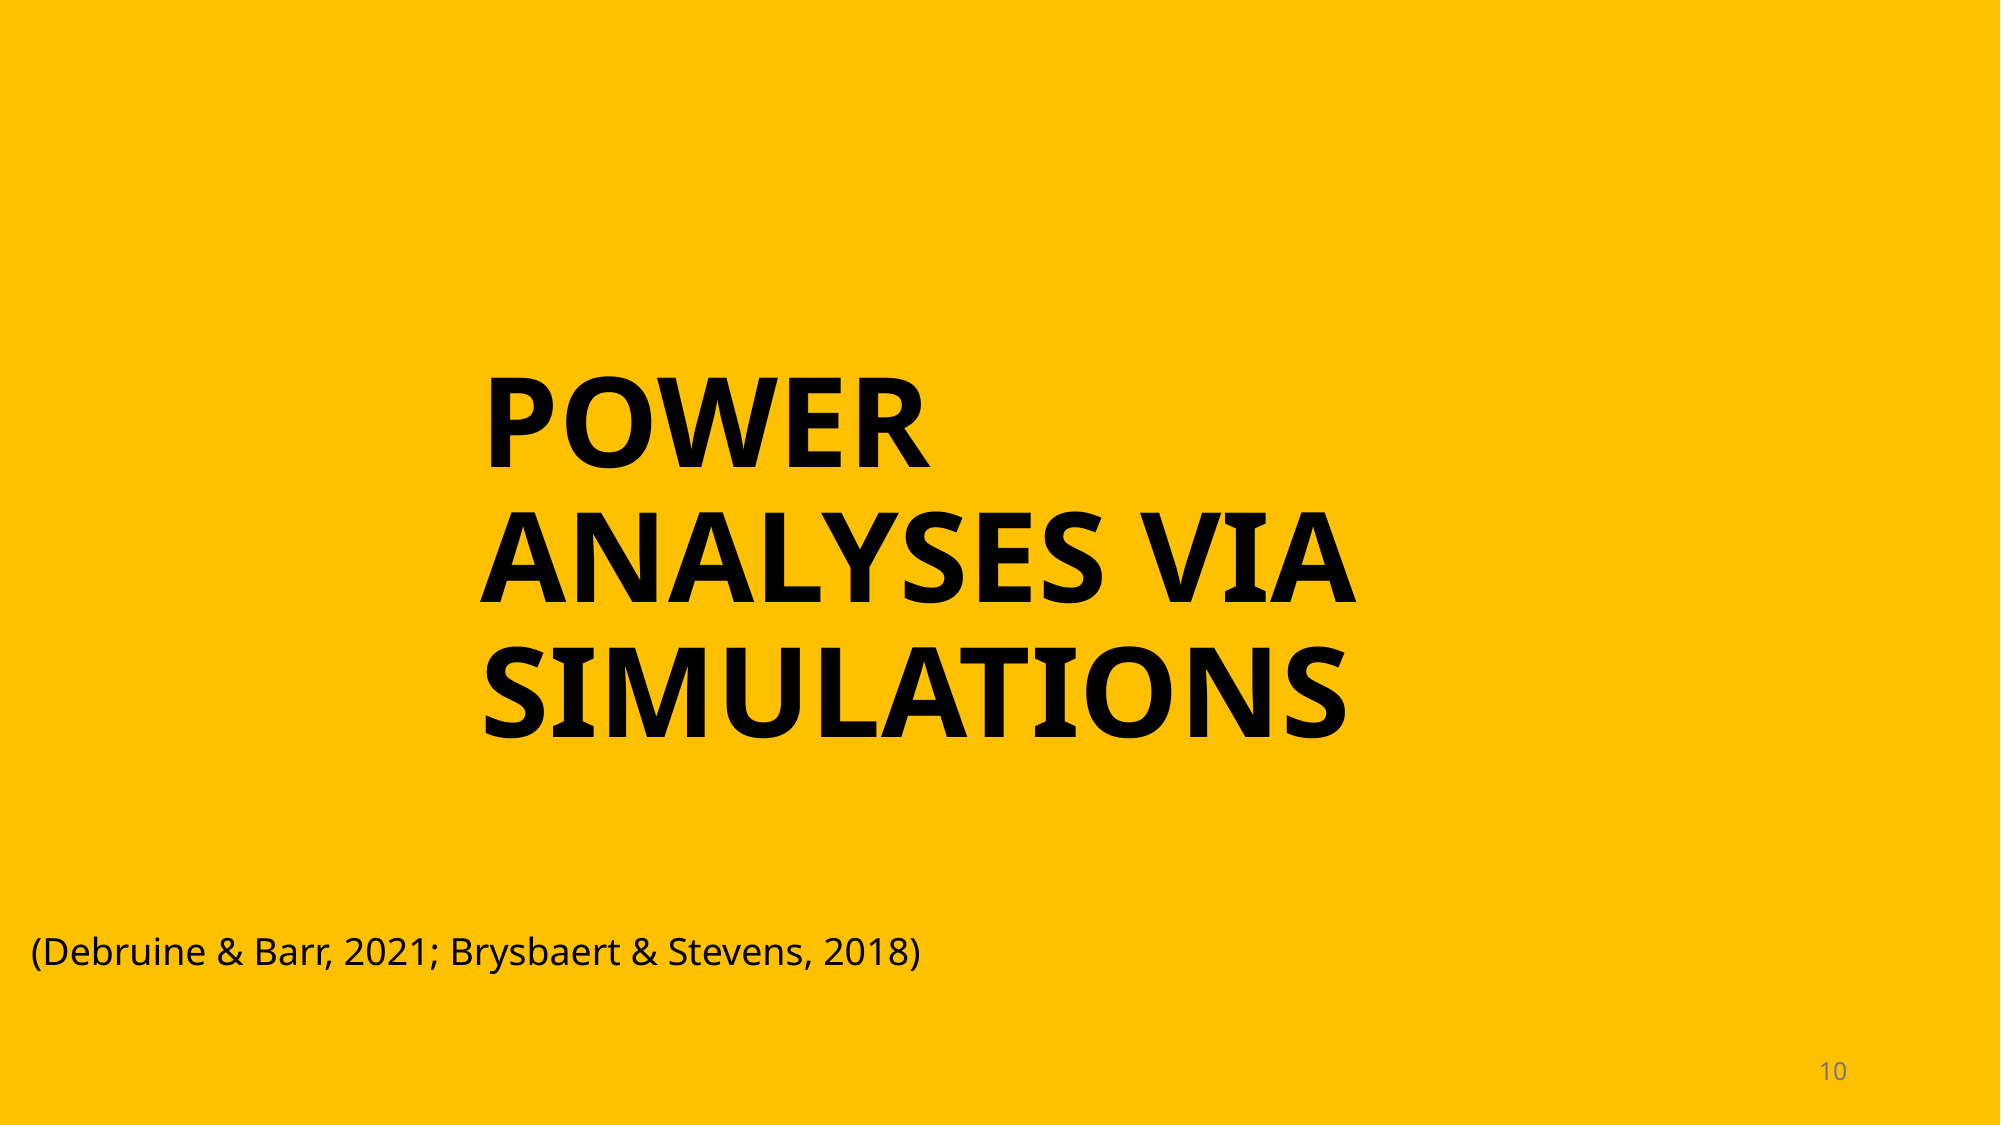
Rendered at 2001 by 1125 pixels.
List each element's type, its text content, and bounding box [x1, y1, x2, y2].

title POWER ANALYSES VIA SIMULATIONS [465, 453, 1535, 672]
text_box (Debruine & Barr, 2021; Brysbaert & Stevens, 2018) [16, 920, 1017, 981]
slide_number 10 [1412, 1042, 1863, 1103]
